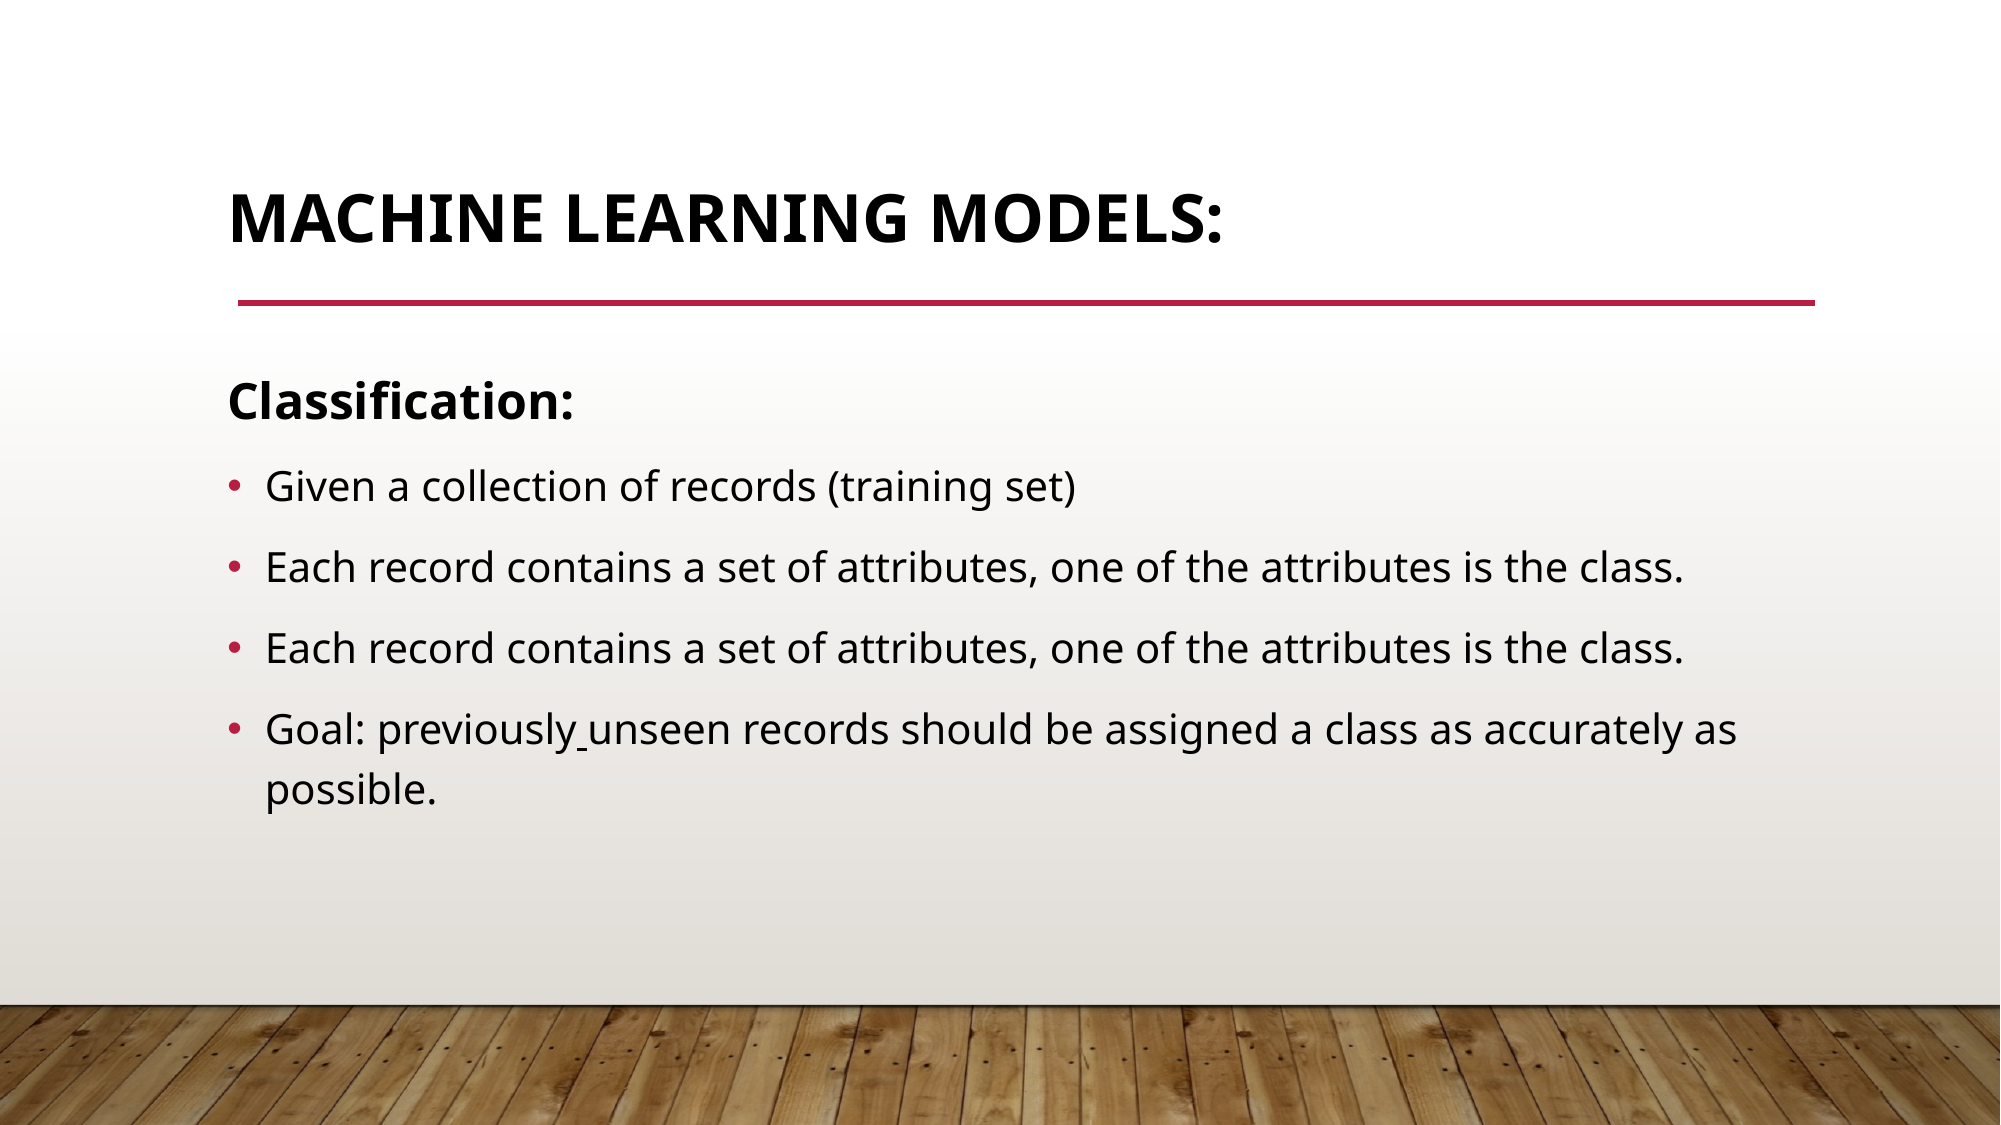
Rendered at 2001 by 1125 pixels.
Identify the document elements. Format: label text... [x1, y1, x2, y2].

title Machine learning Models: [212, 177, 1788, 349]
list Classification: Given a collection of records (training set) Each record contains a set of attributes, one of the attributes is the class. Each record contains a set of attributes, one of the attributes is the class. Goal: previously unseen records should be assigned a class as accurately as possible. [212, 349, 1788, 916]
picture [0, 1005, 2000, 1125]
